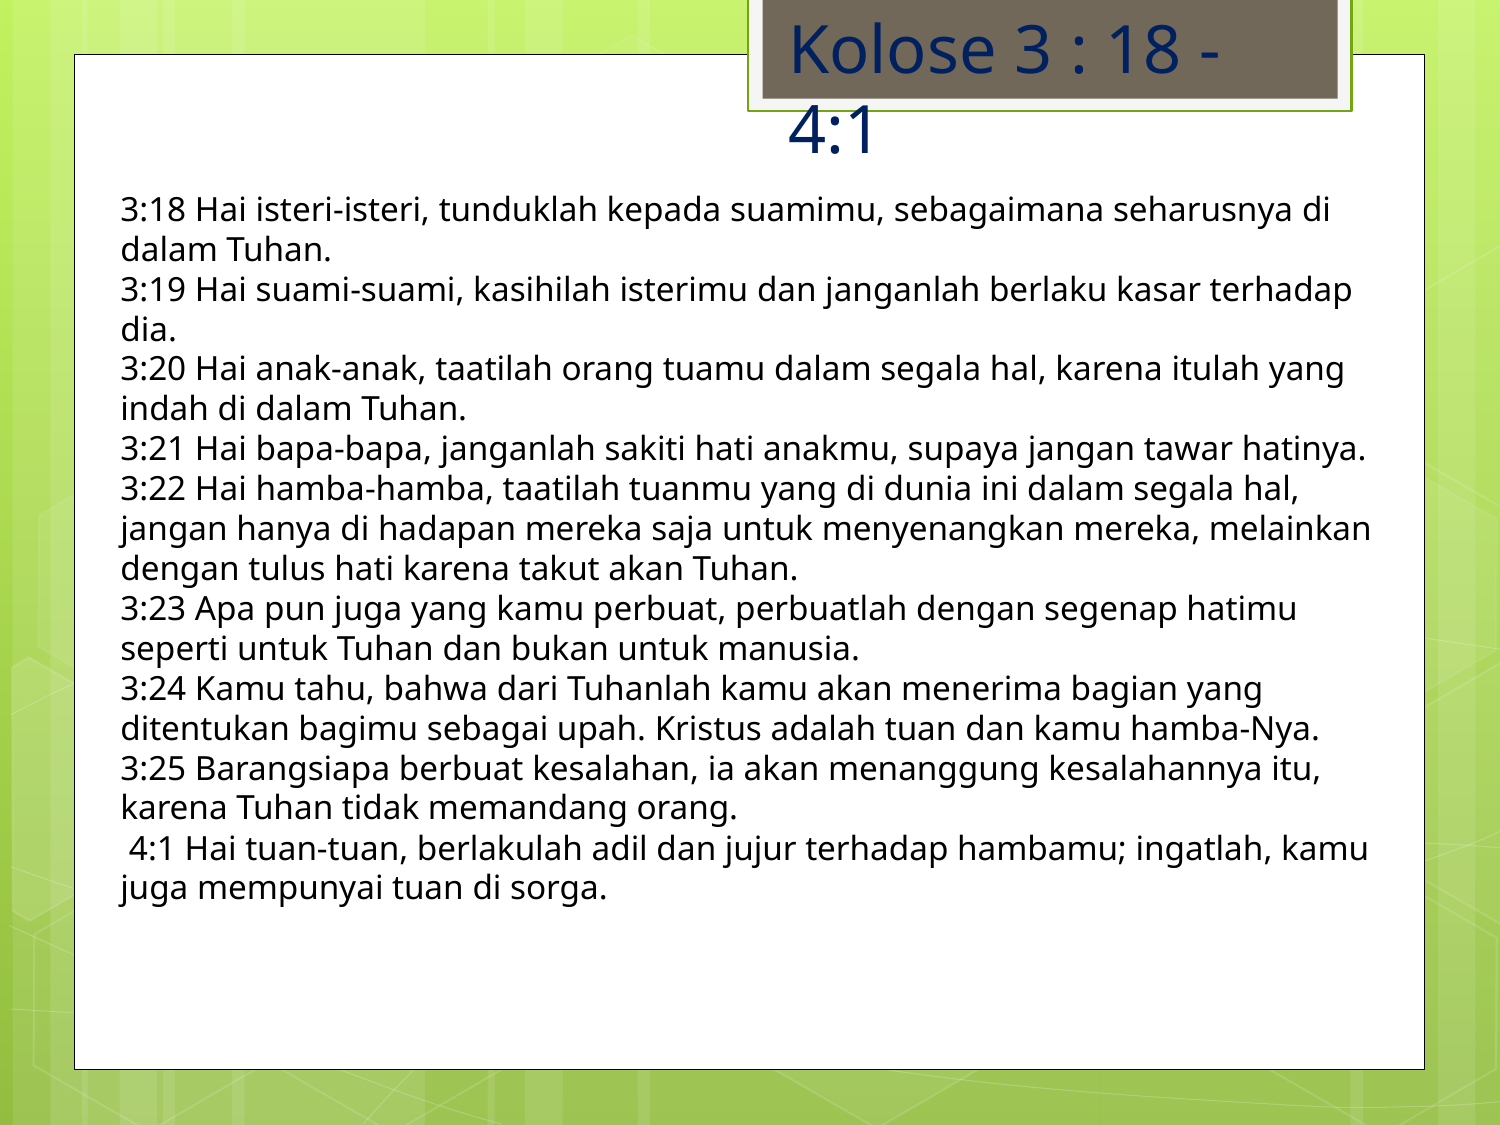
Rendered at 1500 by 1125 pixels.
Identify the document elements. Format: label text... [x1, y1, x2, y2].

title 3:18 Hai isteri-isteri, tunduklah kepada suamimu, sebagaimana seharusnya di dalam Tuhan. 3:19 Hai suami-suami, kasihilah isterimu dan janganlah berlaku kasar terhadap dia. 3:20 Hai anak-anak, taatilah orang tuamu dalam segala hal, karena itulah yang indah di dalam Tuhan. 3:21 Hai bapa-bapa, janganlah sakiti hati anakmu, supaya jangan tawar hatinya. 3:22 Hai hamba-hamba, taatilah tuanmu yang di dunia ini dalam segala hal, jangan hanya di hadapan mereka saja untuk menyenangkan mereka, melainkan dengan tulus hati karena takut akan Tuhan. 3:23 Apa pun juga yang kamu perbuat, perbuatlah dengan segenap hatimu seperti untuk Tuhan dan bukan untuk manusia. 3:24 Kamu tahu, bahwa dari Tuhanlah kamu akan menerima bagian yang ditentukan bagimu sebagai upah. Kristus adalah tuan dan kamu hamba-Nya. 3:25 Barangsiapa berbuat kesalahan, ia akan menanggung kesalahannya itu, karena Tuhan tidak memandang orang. 4:1 Hai tuan-tuan, berlakulah adil dan jujur terhadap hambamu; ingatlah, kamu juga mempunyai tuan di sorga. [105, 140, 1407, 914]
text_box Kolose 3 : 18 - 4:1 [773, 0, 1336, 175]
